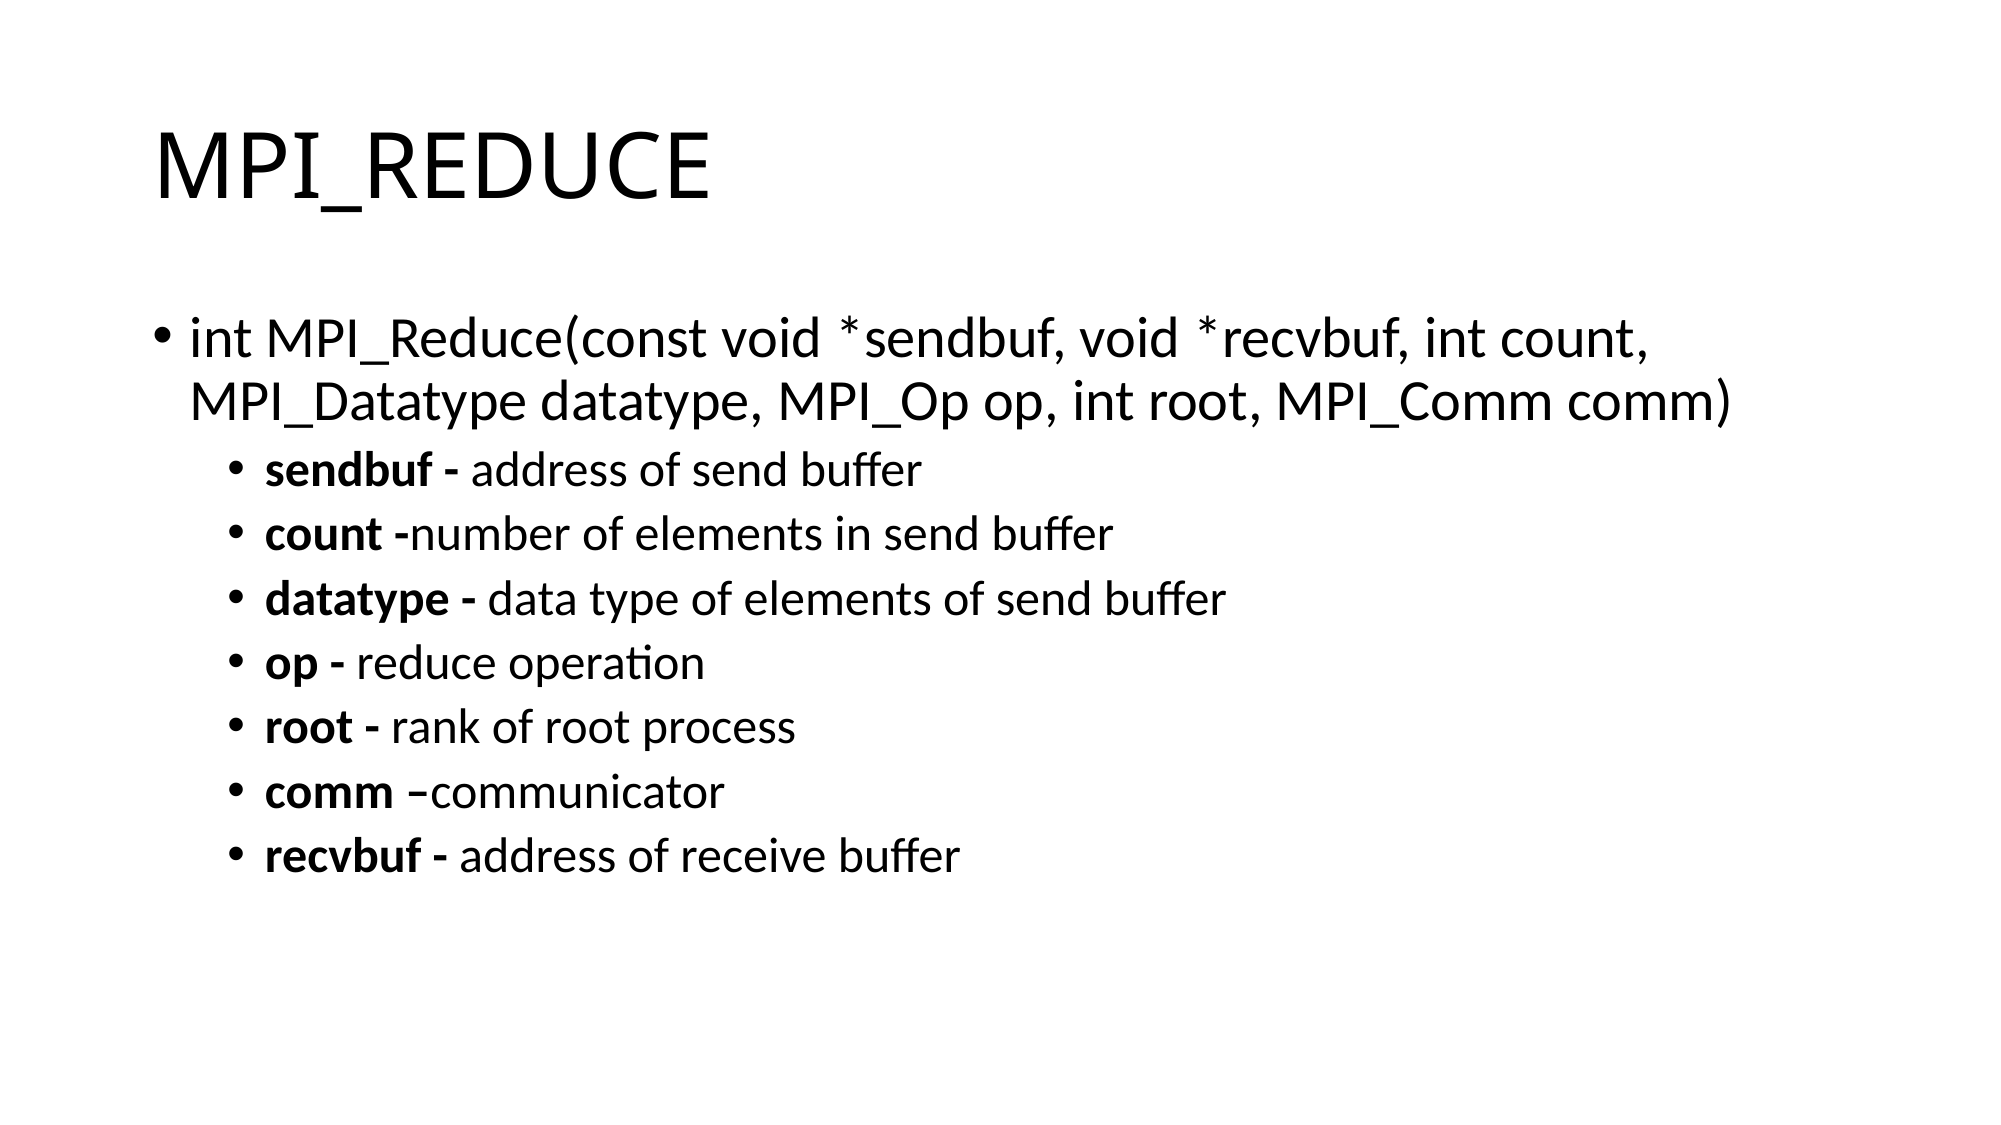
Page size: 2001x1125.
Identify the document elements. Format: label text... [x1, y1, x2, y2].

title MPI_REDUCE [137, 59, 1863, 278]
list int MPI_Reduce(const void *sendbuf, void *recvbuf, int count, MPI_Datatype datatype, MPI_Op op, int root, MPI_Comm comm) sendbuf - address of send buffer count -number of elements in send buffer datatype - data type of elements of send buffer op - reduce operation root - rank of root process comm –communicator recvbuf - address of receive buffer [137, 299, 1863, 1014]
